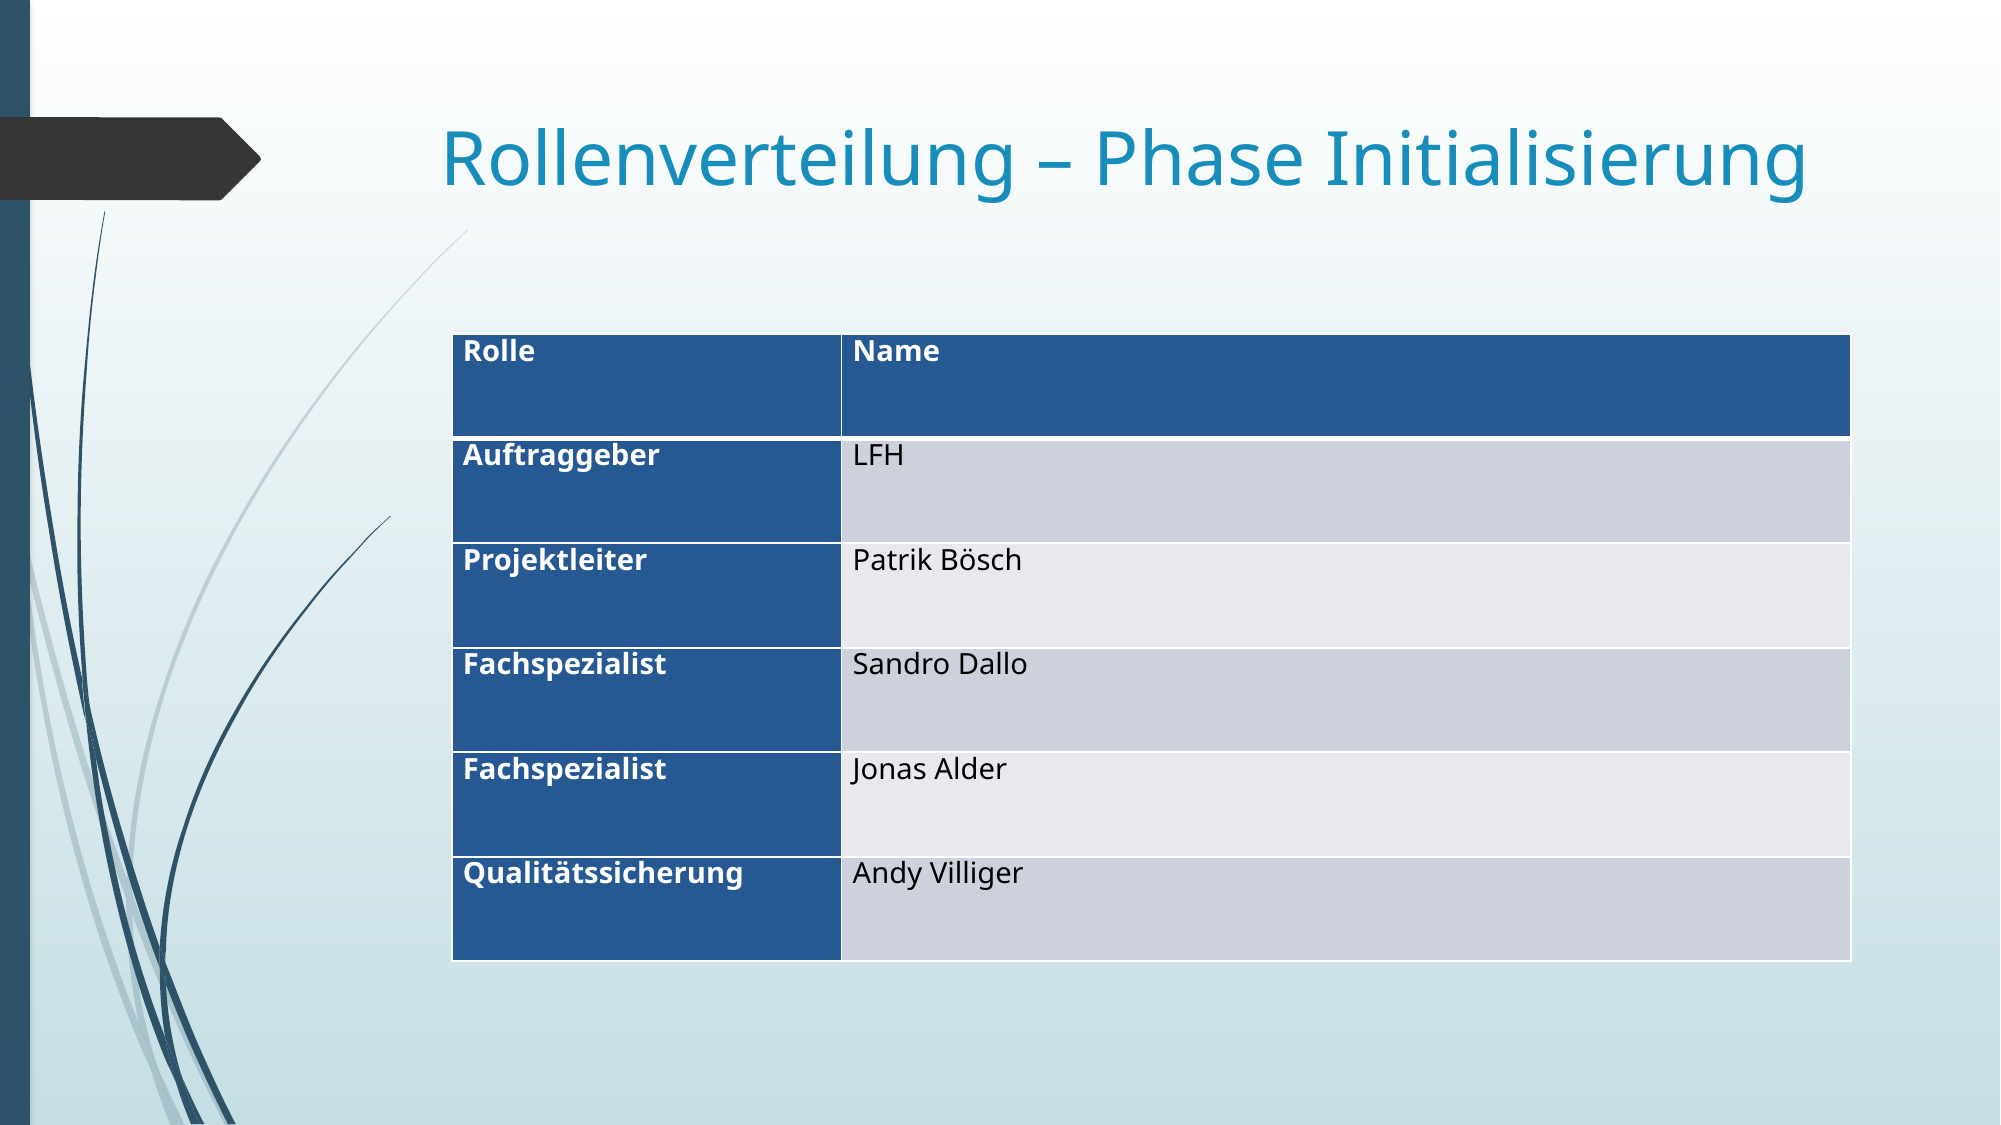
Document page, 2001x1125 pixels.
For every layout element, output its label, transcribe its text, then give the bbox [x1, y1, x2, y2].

table_cell Patrik Bösch [842, 544, 1850, 647]
table_cell Auftraggeber [453, 441, 841, 542]
table_cell Qualitätssicherung [453, 858, 841, 960]
table_cell LFH [842, 441, 1850, 542]
table_header Rolle [453, 335, 841, 436]
title Rollenverteilung – Phase Initialisierung [425, 102, 1888, 313]
table_cell Sandro Dallo [842, 649, 1850, 751]
table_header Name [842, 335, 1850, 436]
table_cell Fachspezialist [453, 649, 841, 751]
table_cell Jonas Alder [842, 753, 1850, 856]
table_cell Fachspezialist [453, 753, 841, 856]
table_cell Andy Villiger [842, 858, 1850, 960]
table_cell Projektleiter [453, 544, 841, 647]
